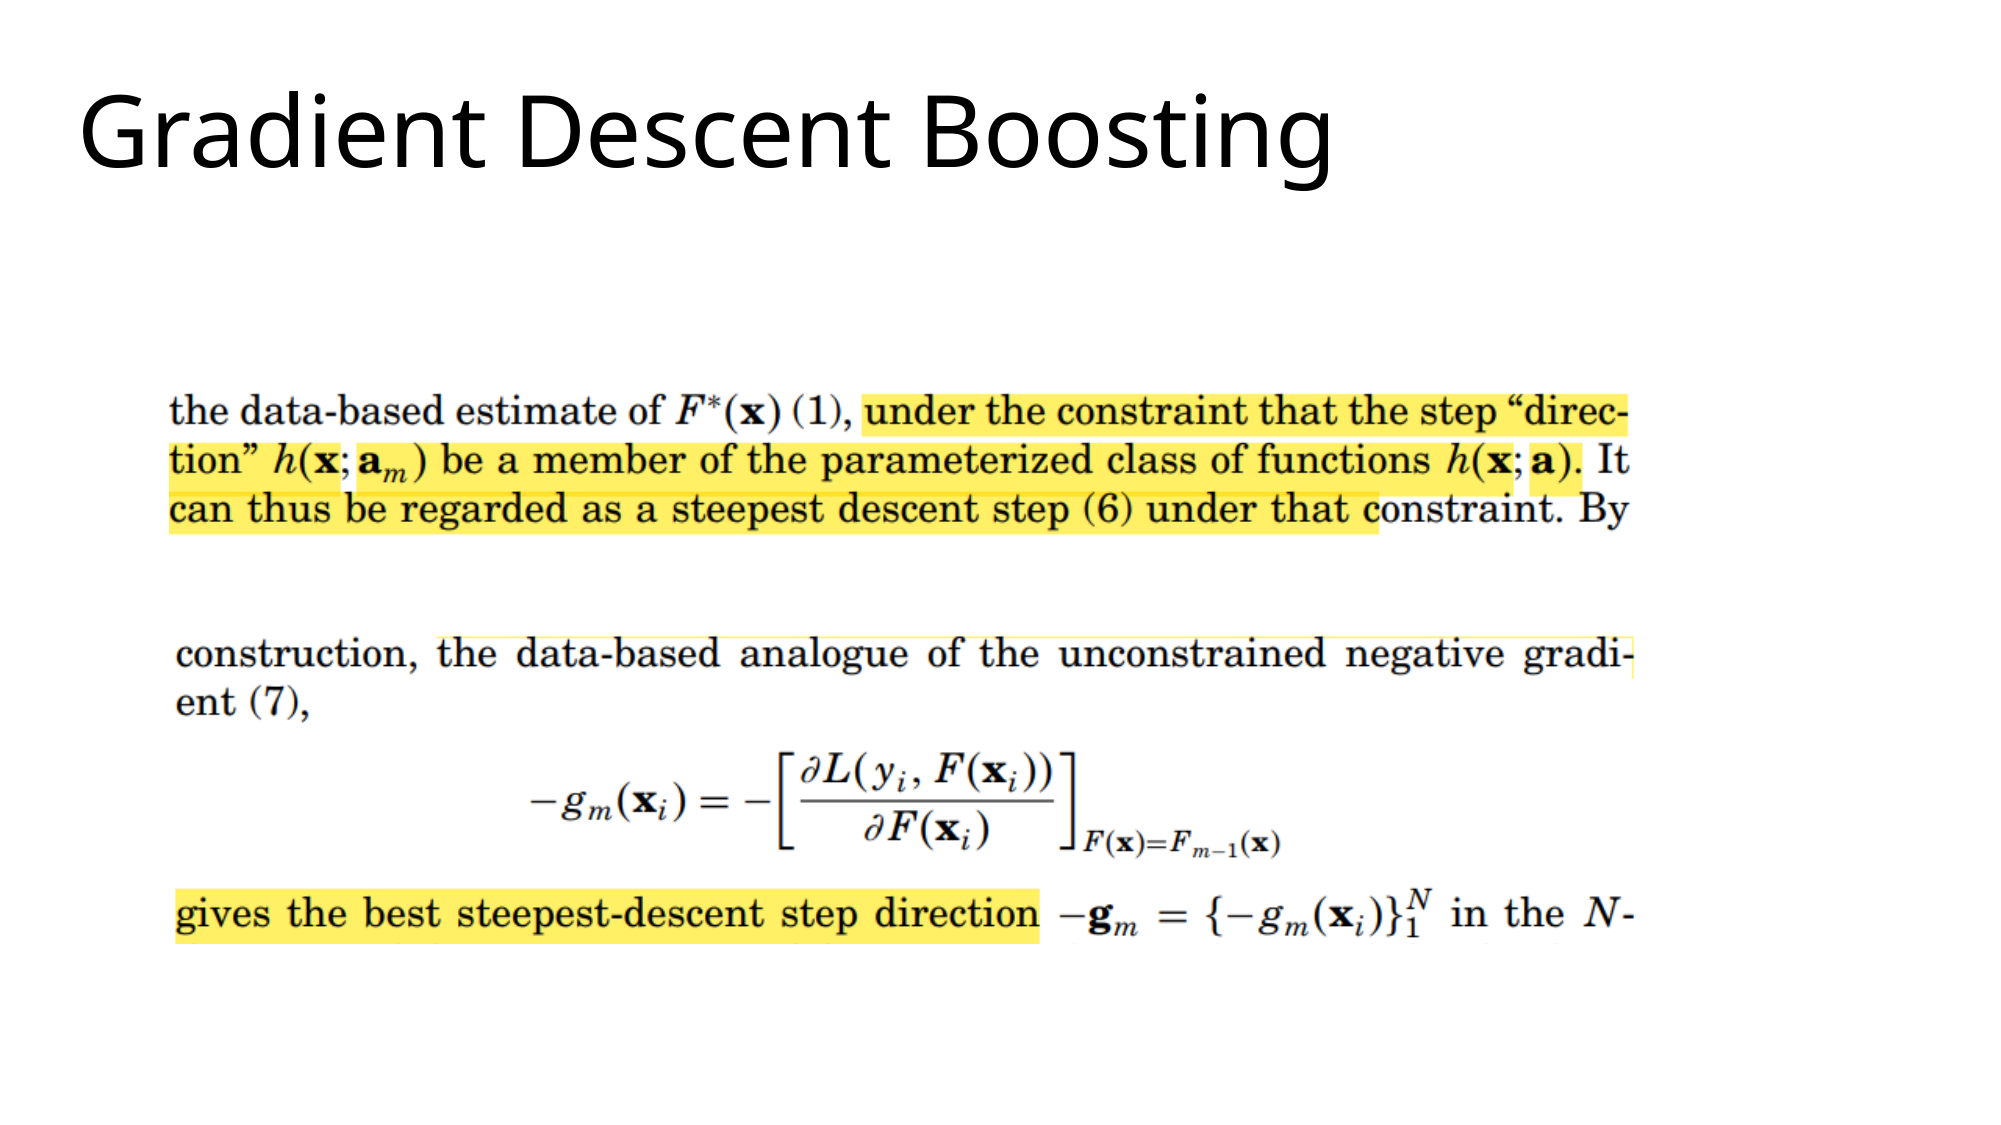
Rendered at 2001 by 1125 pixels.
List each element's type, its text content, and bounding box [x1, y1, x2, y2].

picture [157, 629, 1648, 944]
text_box Gradient Descent Boosting [63, 60, 1484, 195]
picture [169, 388, 1661, 563]
